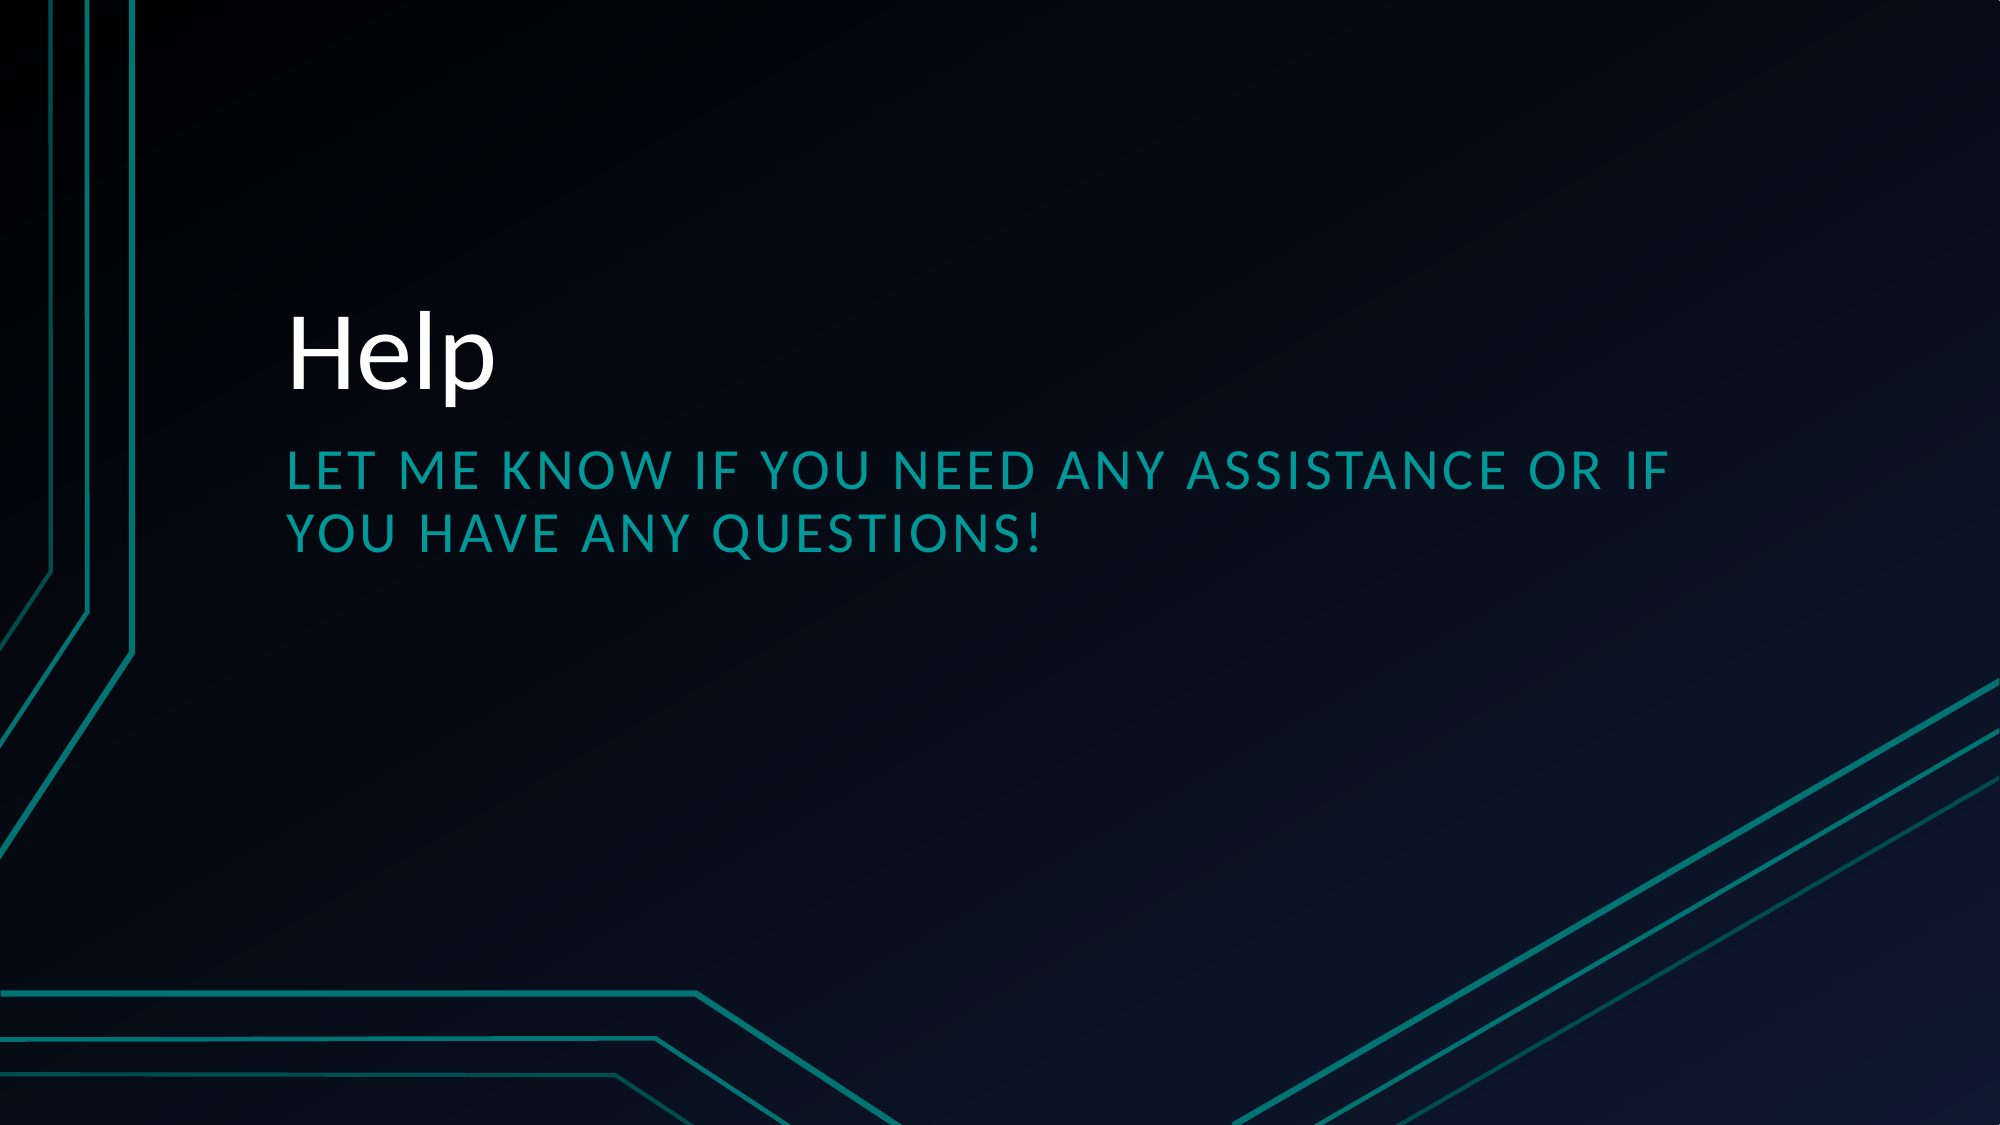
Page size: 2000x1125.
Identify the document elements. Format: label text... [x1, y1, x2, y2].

title Help [266, 95, 1700, 424]
subtitle Let me know if you need any assistance or if you have any questions! [266, 429, 1700, 717]
